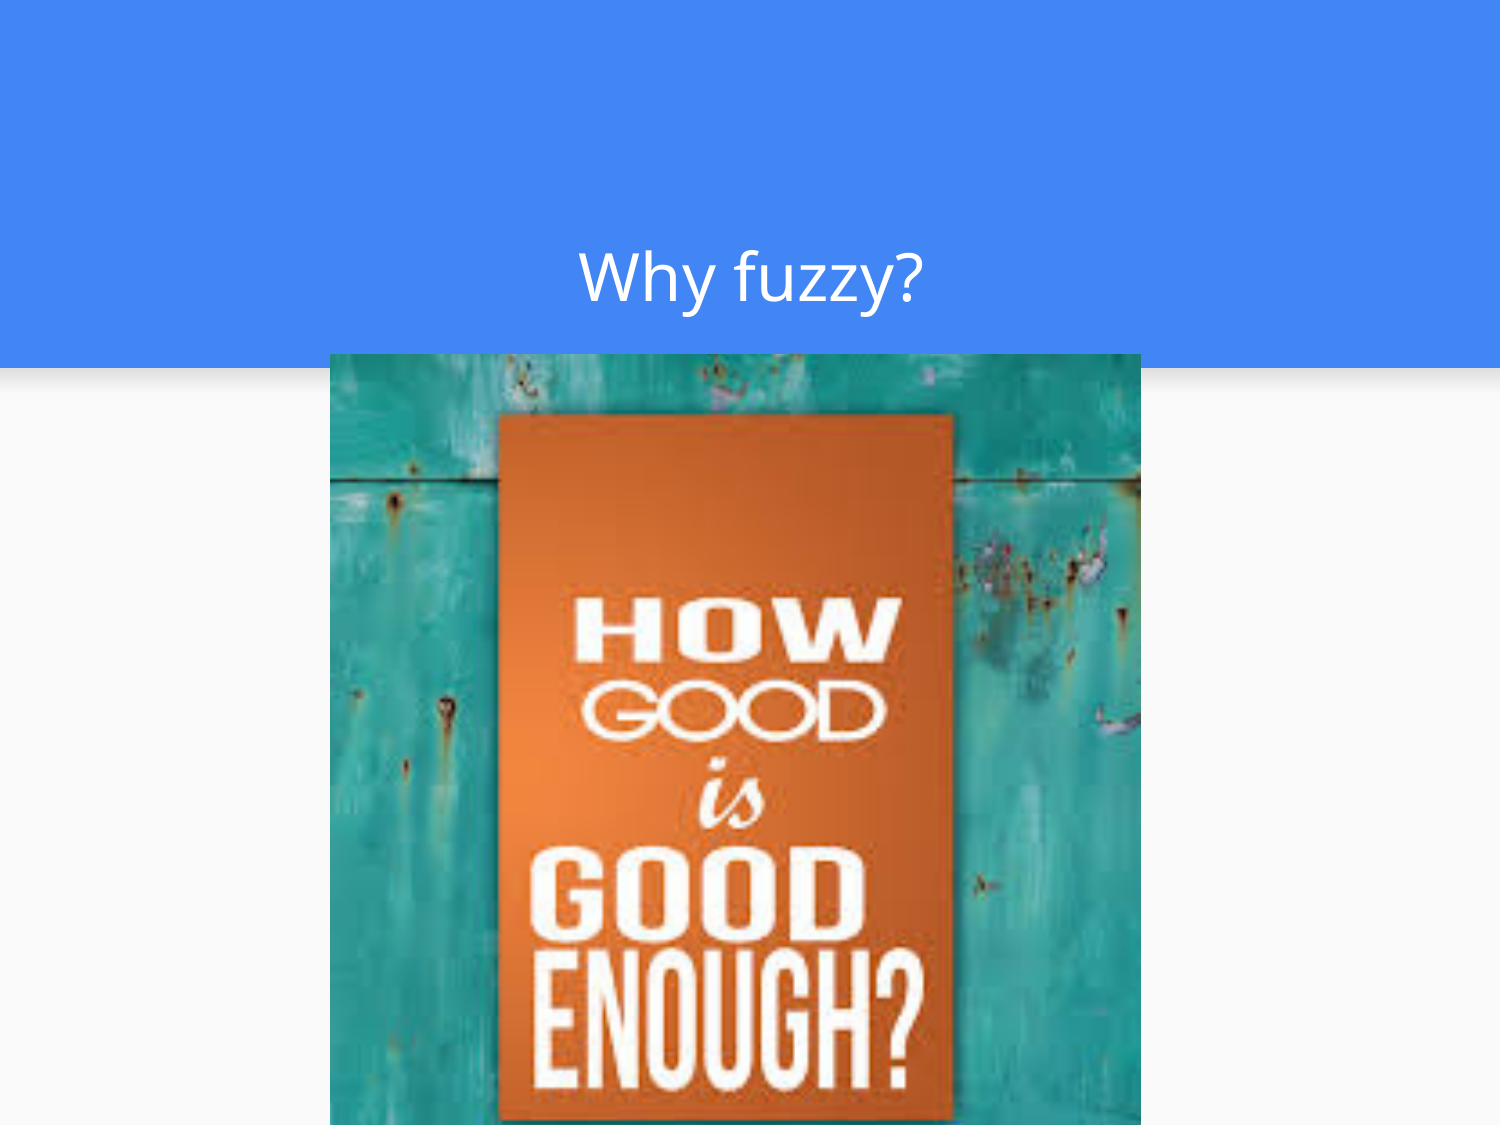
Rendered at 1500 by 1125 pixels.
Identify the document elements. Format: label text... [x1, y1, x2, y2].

picture [329, 354, 1141, 1125]
title Why fuzzy? [77, 161, 1427, 330]
